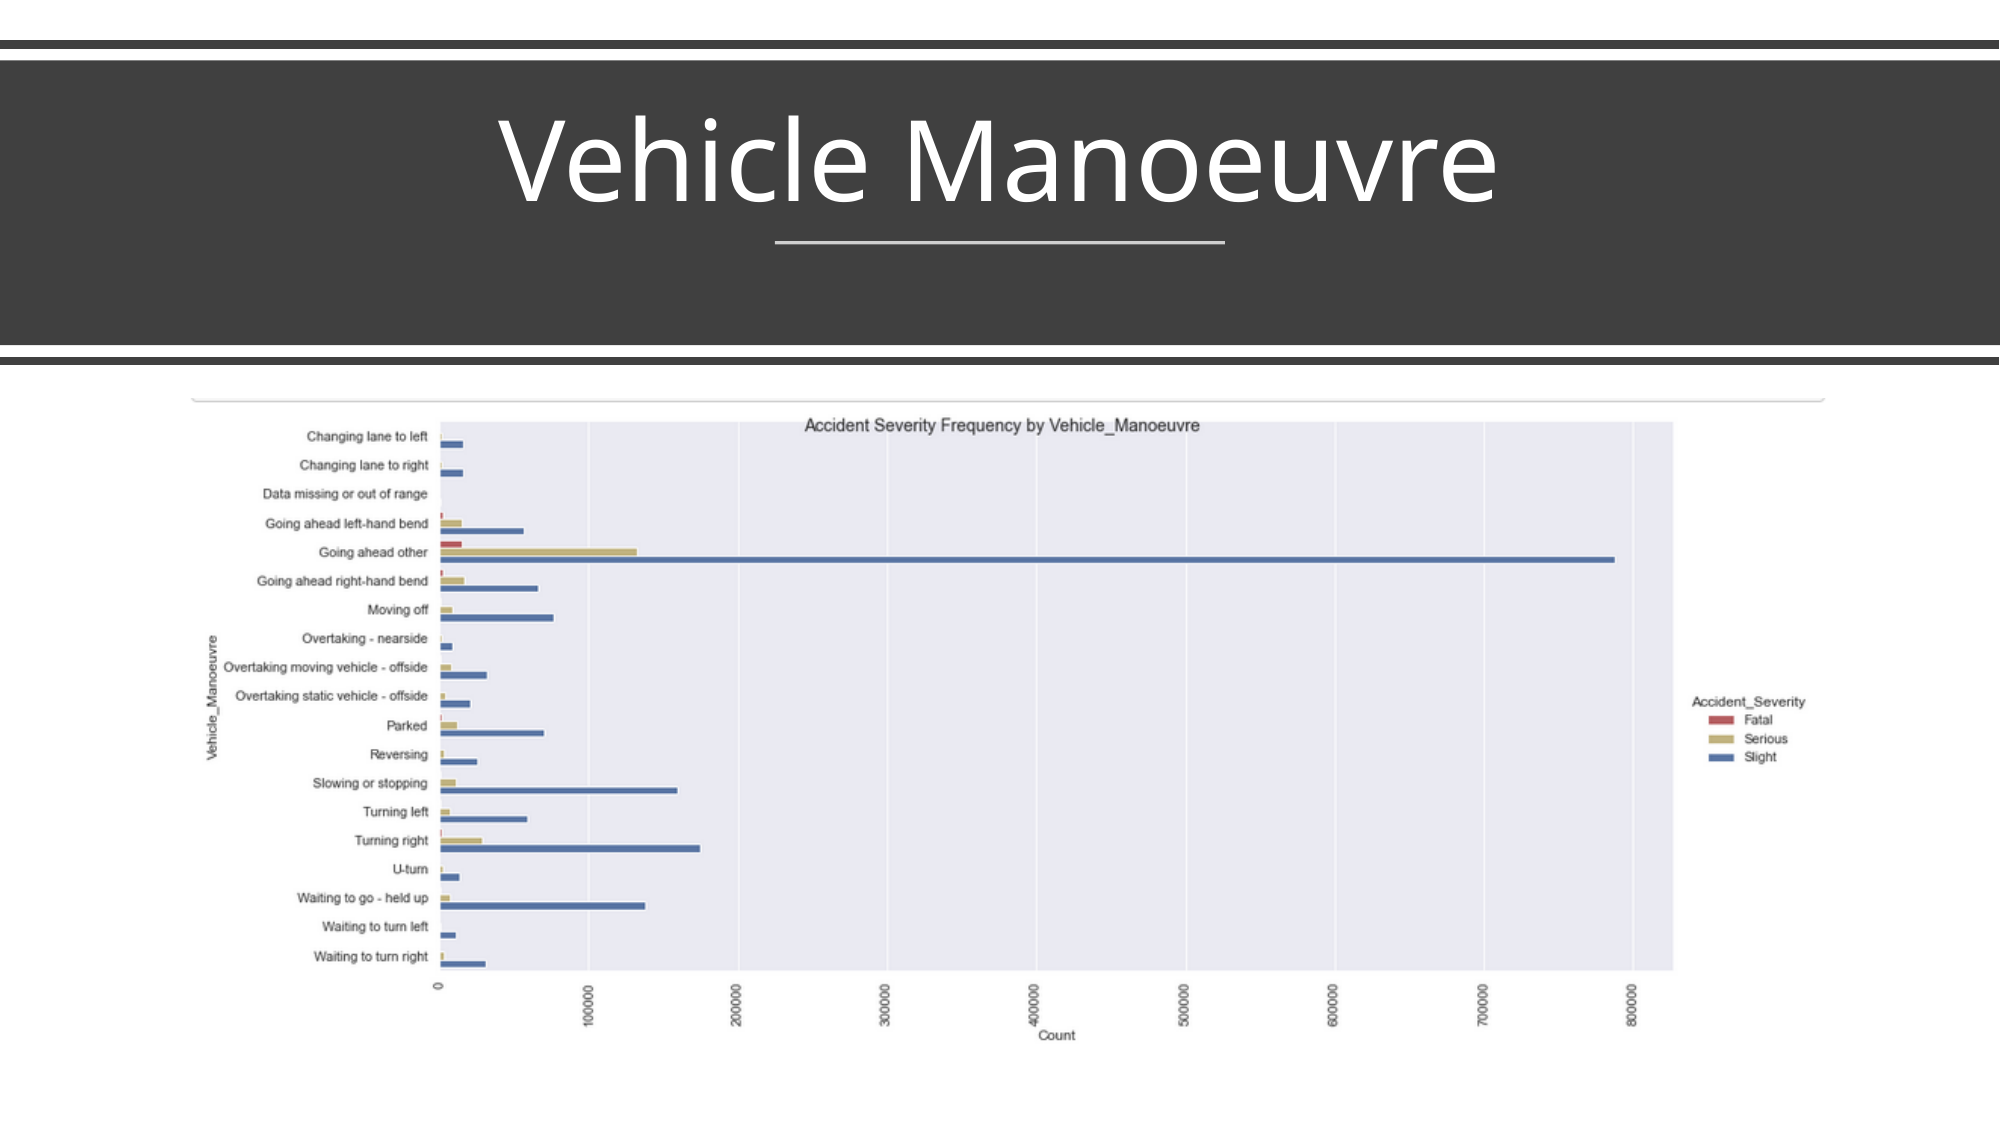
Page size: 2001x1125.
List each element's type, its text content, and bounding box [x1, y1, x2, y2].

title Vehicle Manoeuvre [86, 80, 1914, 233]
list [149, 398, 1842, 1054]
text_box [0, 59, 2000, 346]
